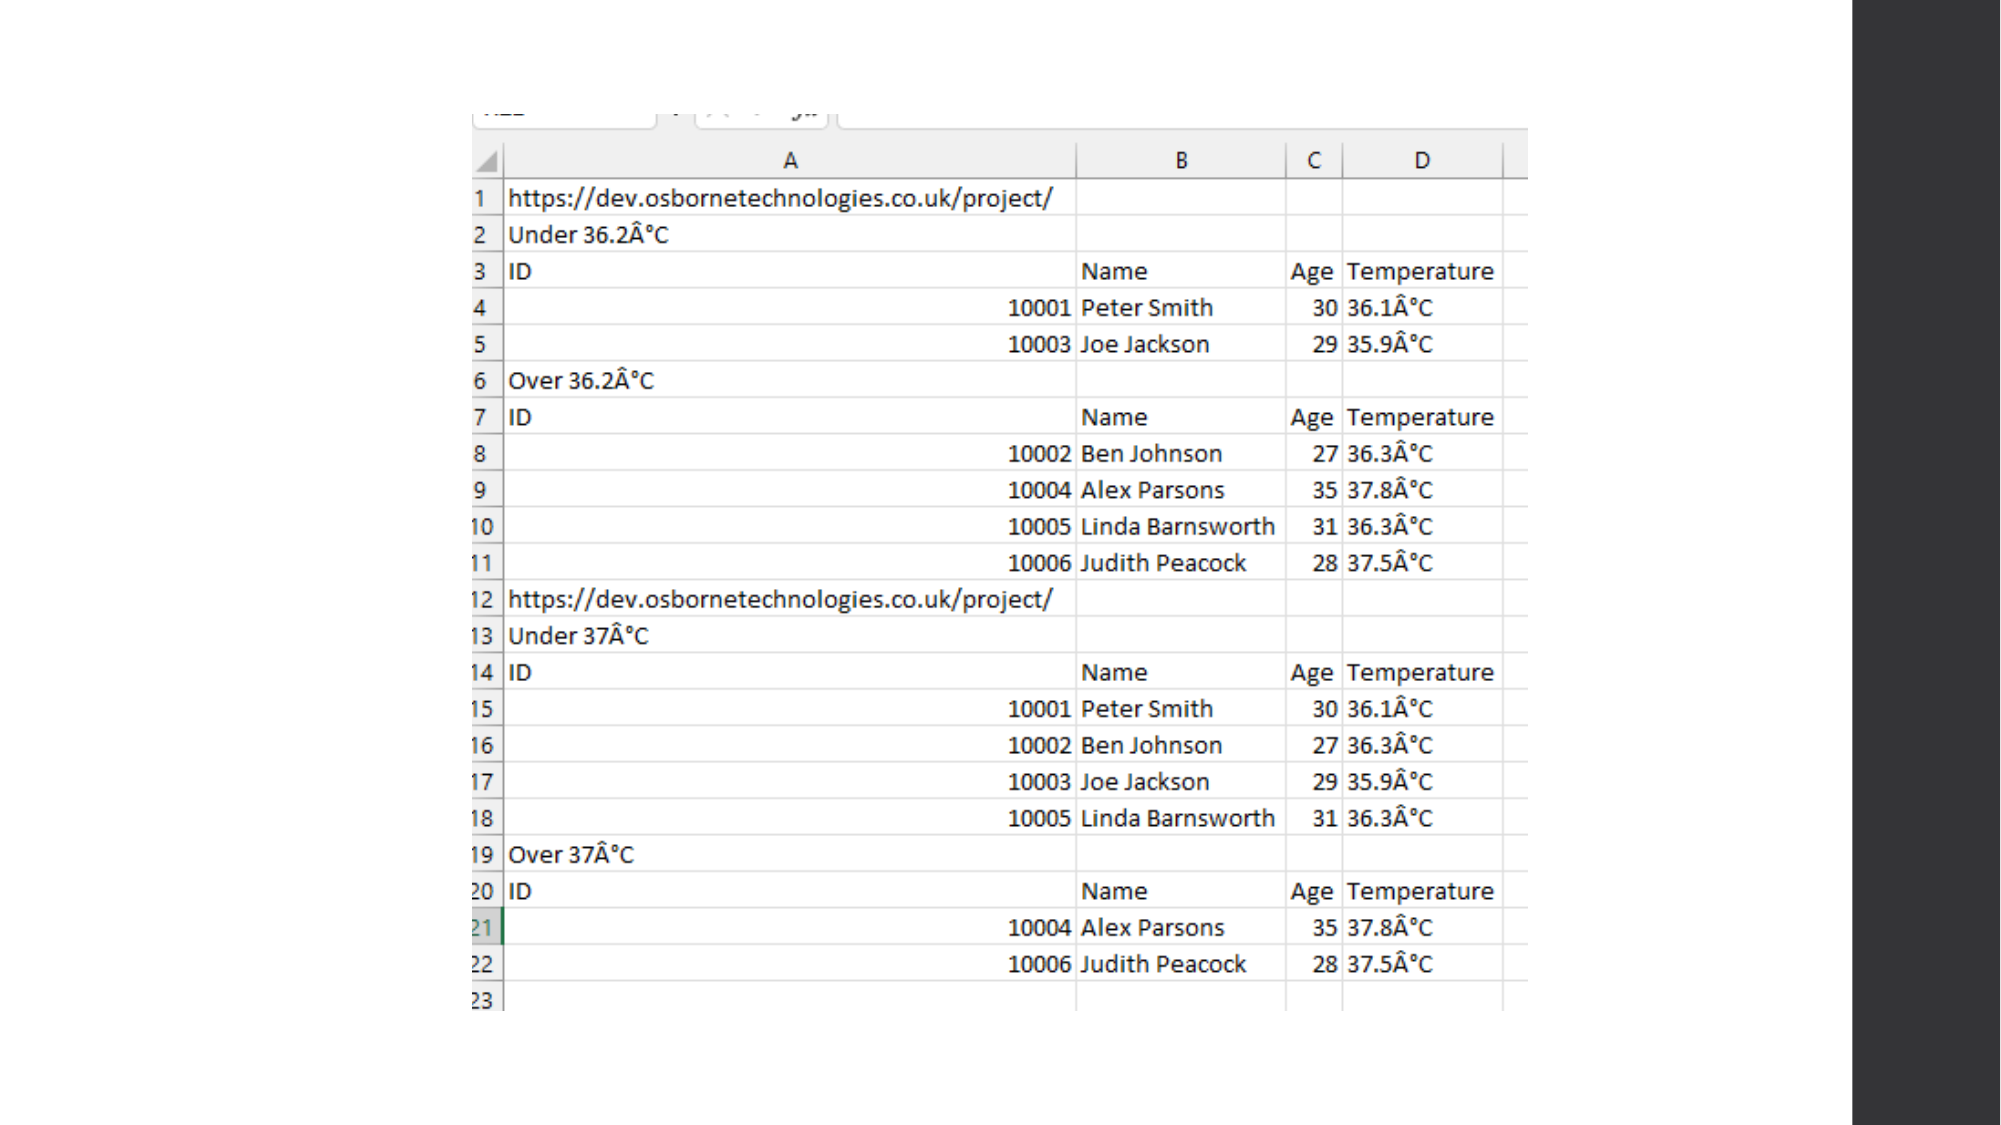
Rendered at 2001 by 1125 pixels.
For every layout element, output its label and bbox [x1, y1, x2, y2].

picture [472, 114, 1528, 1011]
